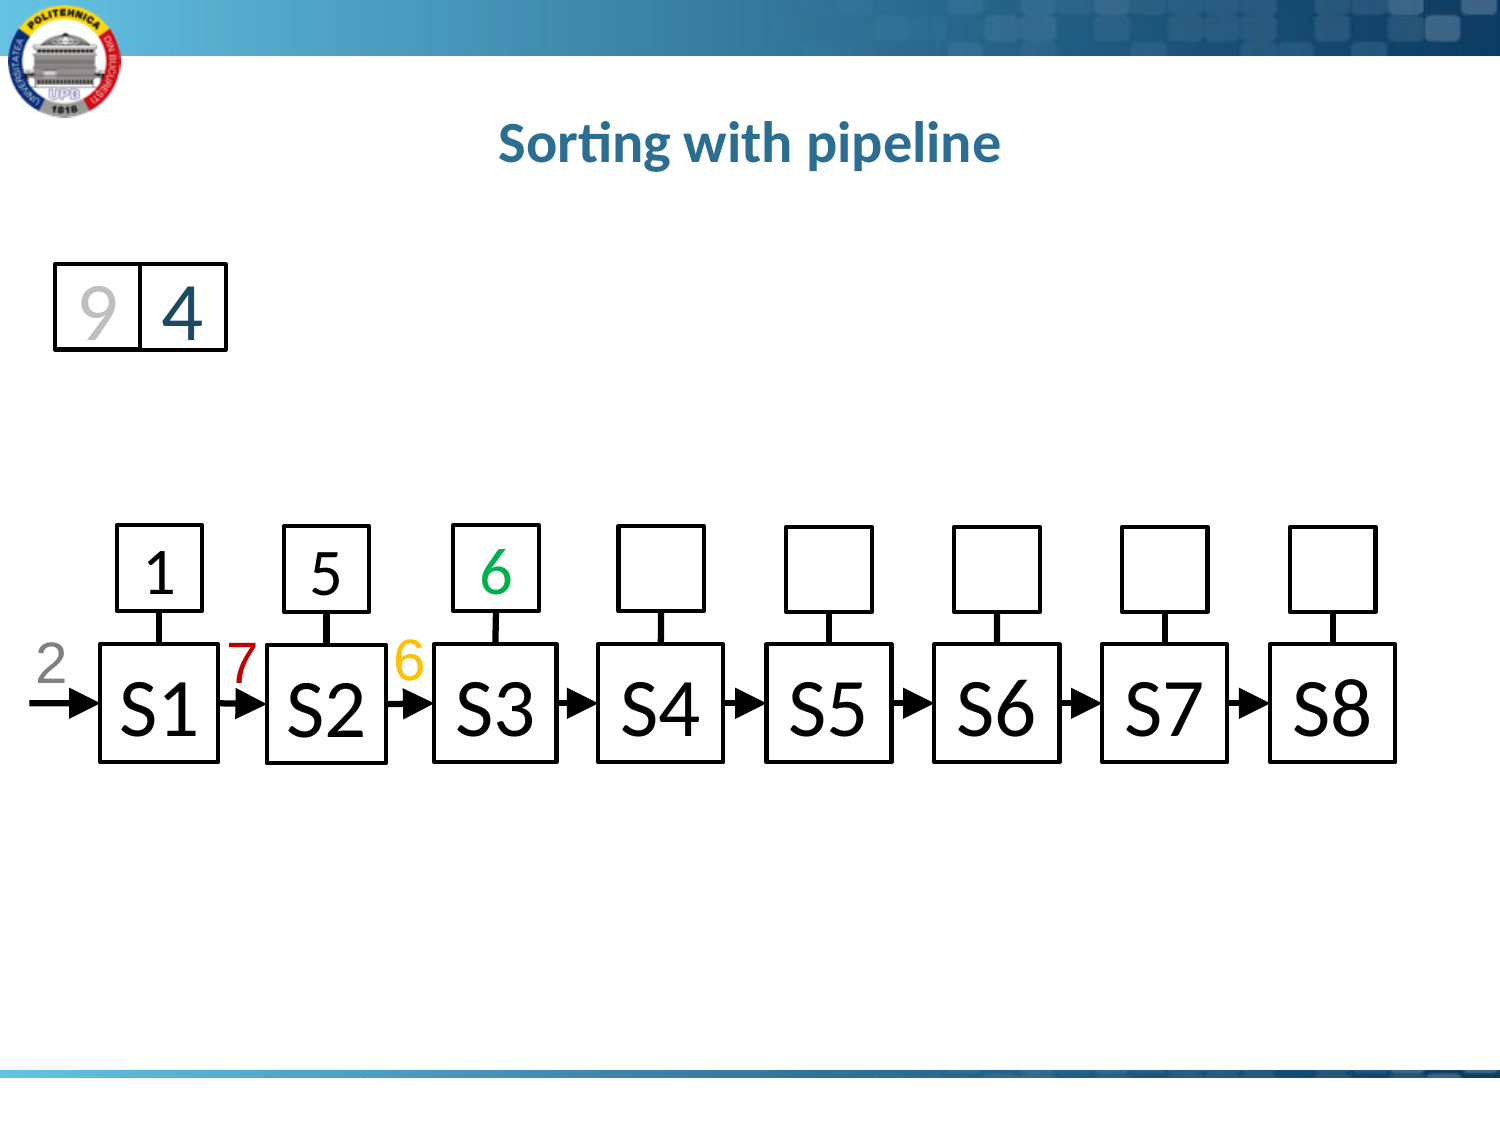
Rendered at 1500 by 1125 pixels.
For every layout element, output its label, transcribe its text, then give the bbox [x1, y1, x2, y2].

text_box 9 [53, 262, 138, 352]
text_box 5 [282, 524, 371, 614]
text_box 6 [451, 523, 541, 613]
text_box S7 [1100, 642, 1229, 764]
picture [0, 1070, 1500, 1078]
text_box S1 [98, 642, 220, 764]
text_box [1120, 525, 1210, 614]
text_box [1288, 525, 1378, 614]
picture [0, 0, 1500, 118]
text_box S2 [265, 643, 388, 765]
text_box 4 [138, 262, 228, 352]
text_box S6 [932, 642, 1062, 764]
title Sorting with pipeline [51, 102, 1449, 178]
text_box [616, 524, 706, 613]
text_box 6 [378, 614, 441, 700]
text_box S5 [764, 642, 894, 764]
text_box 2 [20, 617, 83, 703]
text_box S8 [1268, 642, 1397, 764]
text_box [952, 525, 1042, 614]
text_box S3 [432, 642, 559, 764]
text_box S4 [596, 642, 725, 764]
text_box [784, 525, 874, 614]
text_box 7 [212, 617, 275, 703]
text_box 1 [115, 523, 204, 613]
